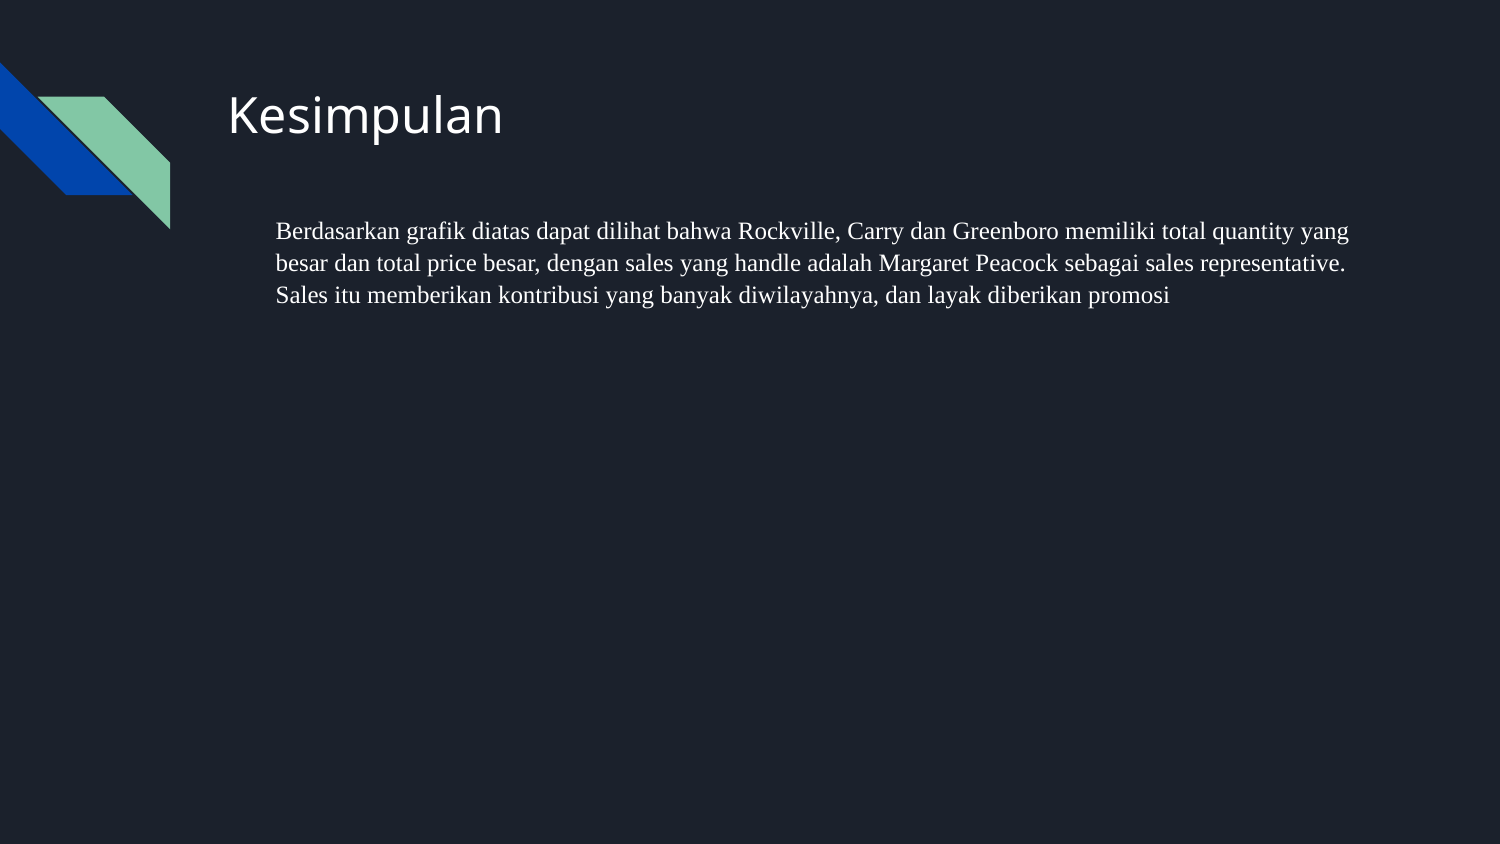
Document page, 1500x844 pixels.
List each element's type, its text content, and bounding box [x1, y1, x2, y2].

list Berdasarkan grafik diatas dapat dilihat bahwa Rockville, Carry dan Greenboro memiliki total quantity yang besar dan total price besar, dengan sales yang handle adalah Margaret Peacock sebagai sales representative. Sales itu memberikan kontribusi yang banyak diwilayahnya, dan layak diberikan promosi [185, 198, 1368, 735]
title Kesimpulan [212, 64, 1368, 198]
